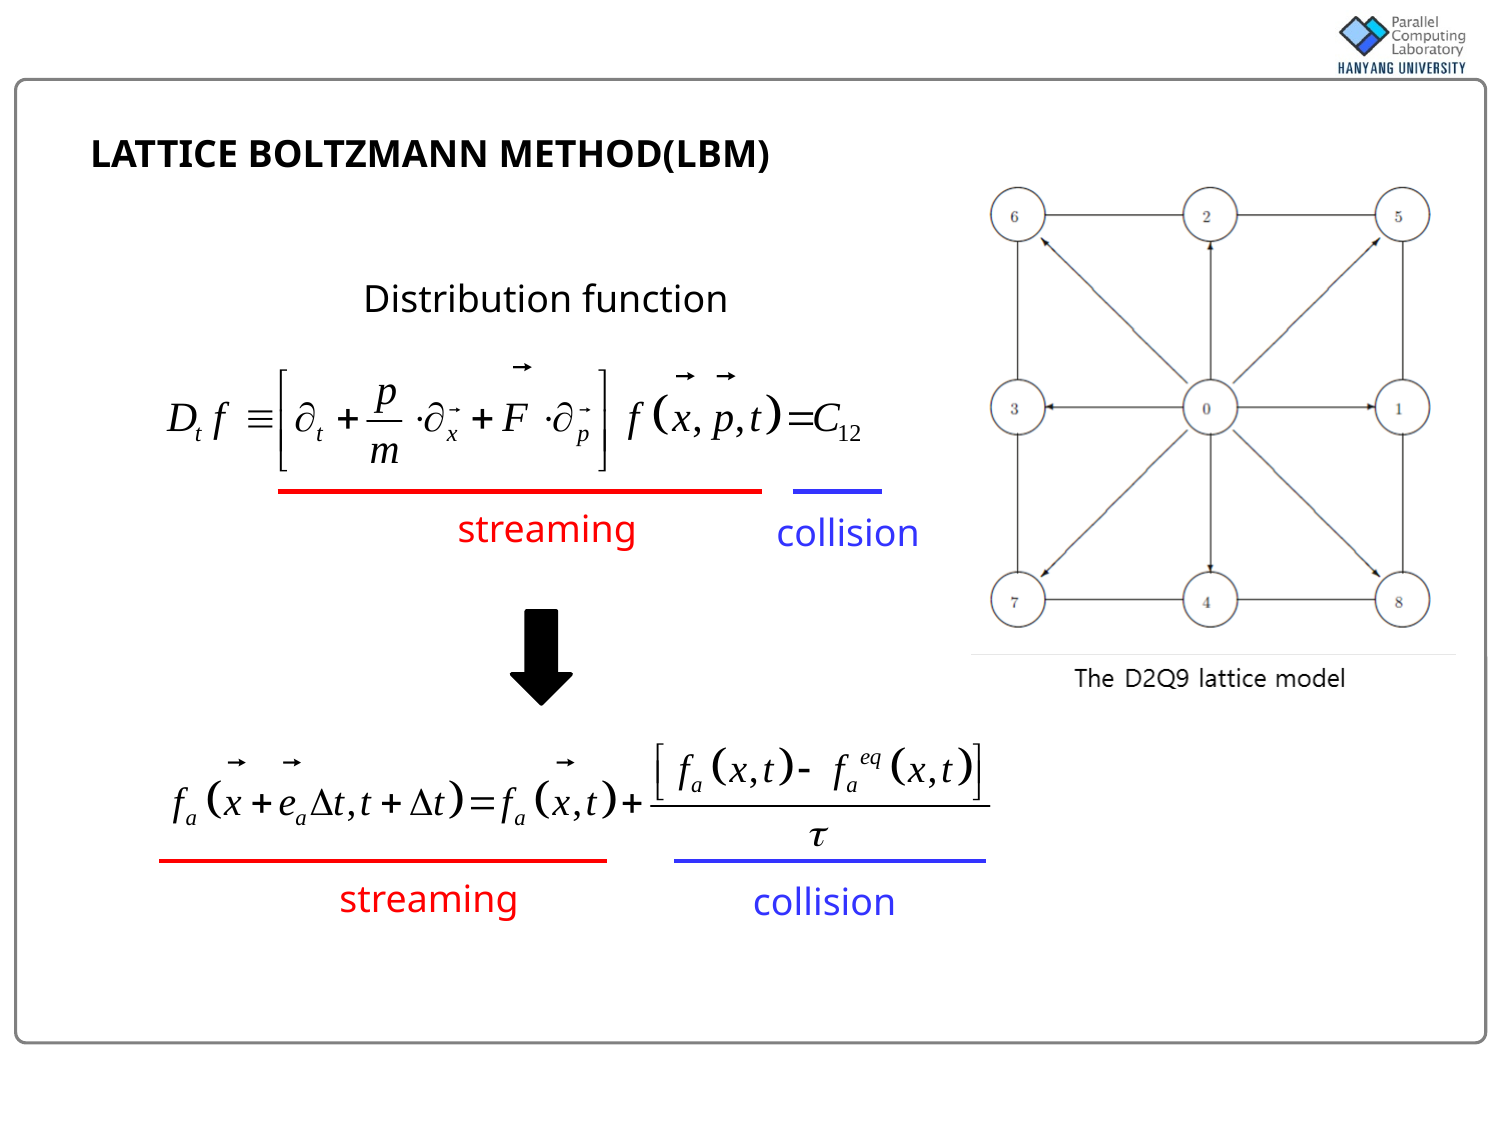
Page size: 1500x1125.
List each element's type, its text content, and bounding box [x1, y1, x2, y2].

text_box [159, 736, 999, 856]
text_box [159, 361, 966, 563]
text_box streaming [324, 870, 538, 927]
text_box Distribution function [348, 267, 750, 328]
text_box collision [738, 870, 951, 931]
picture [971, 165, 1456, 708]
text_box [509, 609, 573, 706]
title LATTICE BOLTZMANN METHOD(LBM) [74, 128, 1426, 177]
picture [1335, 10, 1469, 77]
